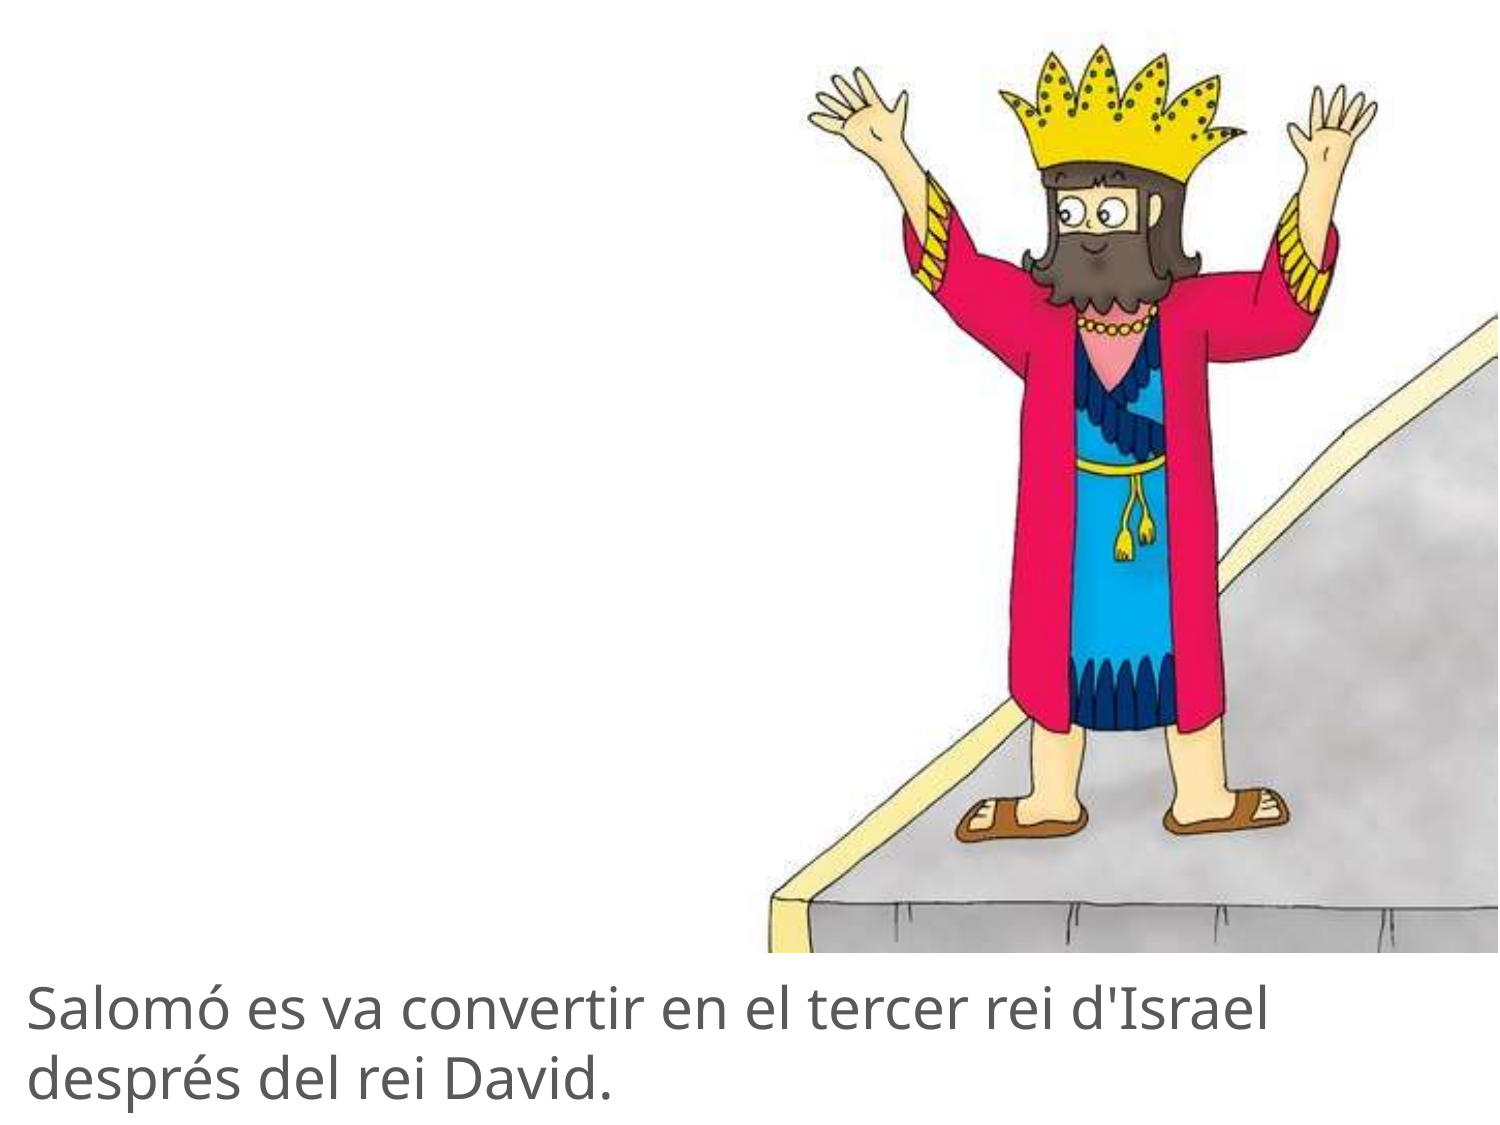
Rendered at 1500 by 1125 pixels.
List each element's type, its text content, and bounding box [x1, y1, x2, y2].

picture [155, 0, 1498, 953]
text_box Salomó es va convertir en el tercer rei d'Israel després del rei David. [11, 964, 1483, 1119]
